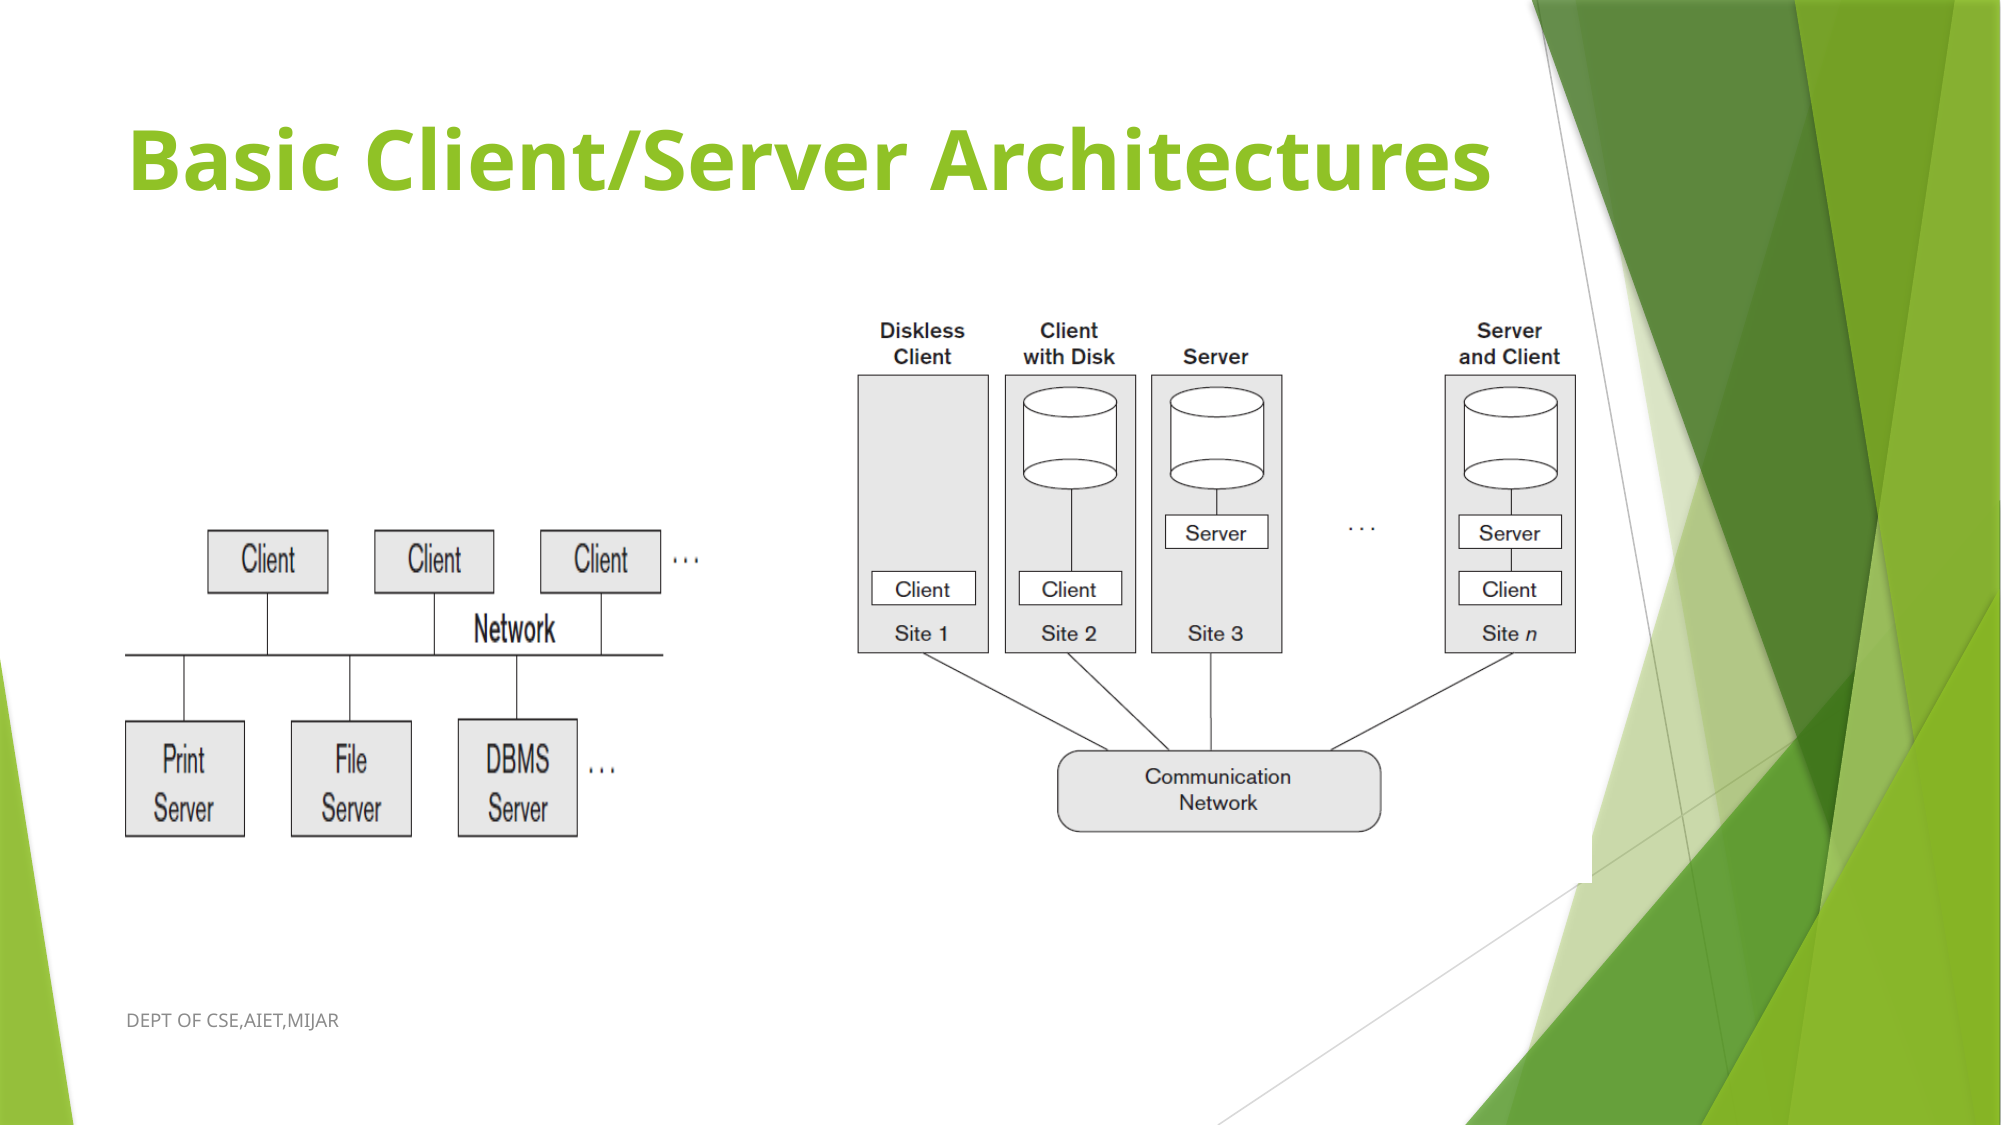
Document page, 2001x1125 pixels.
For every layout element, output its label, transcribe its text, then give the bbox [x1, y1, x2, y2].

picture [815, 312, 1593, 883]
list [75, 429, 705, 858]
title Basic Client/Server Architectures [111, 99, 1522, 234]
footer DEPT OF CSE,AIET,MIJAR [111, 991, 1145, 1051]
